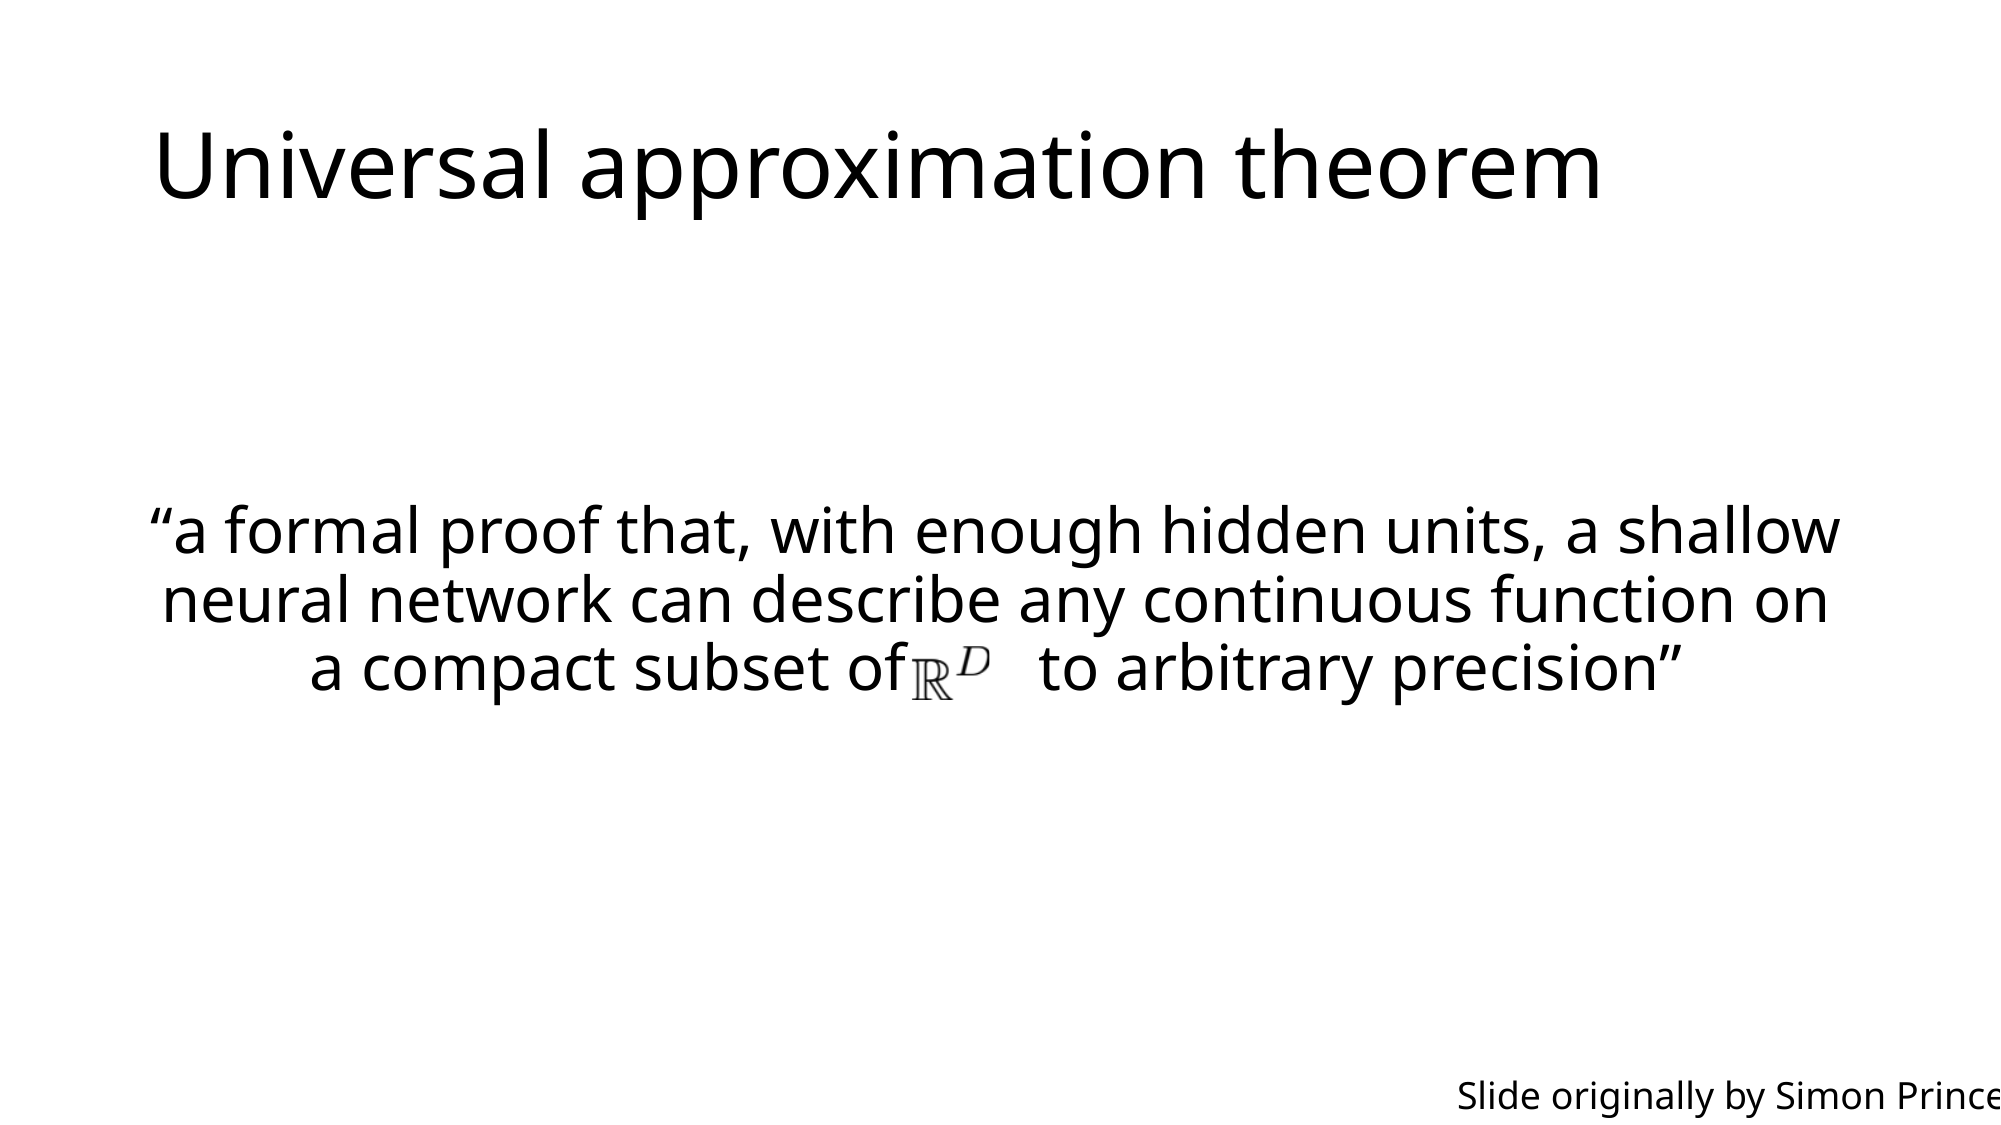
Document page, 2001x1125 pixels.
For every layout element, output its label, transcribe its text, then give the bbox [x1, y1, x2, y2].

text_box Slide originally by Simon Prince [1442, 1064, 2000, 1125]
title Universal approximation theorem [137, 59, 1863, 278]
picture [911, 645, 990, 700]
list “a formal proof that, with enough hidden units, a shallow neural network can describe any continuous function on a compact subset of to arbitrary precision” [133, 491, 1859, 780]
